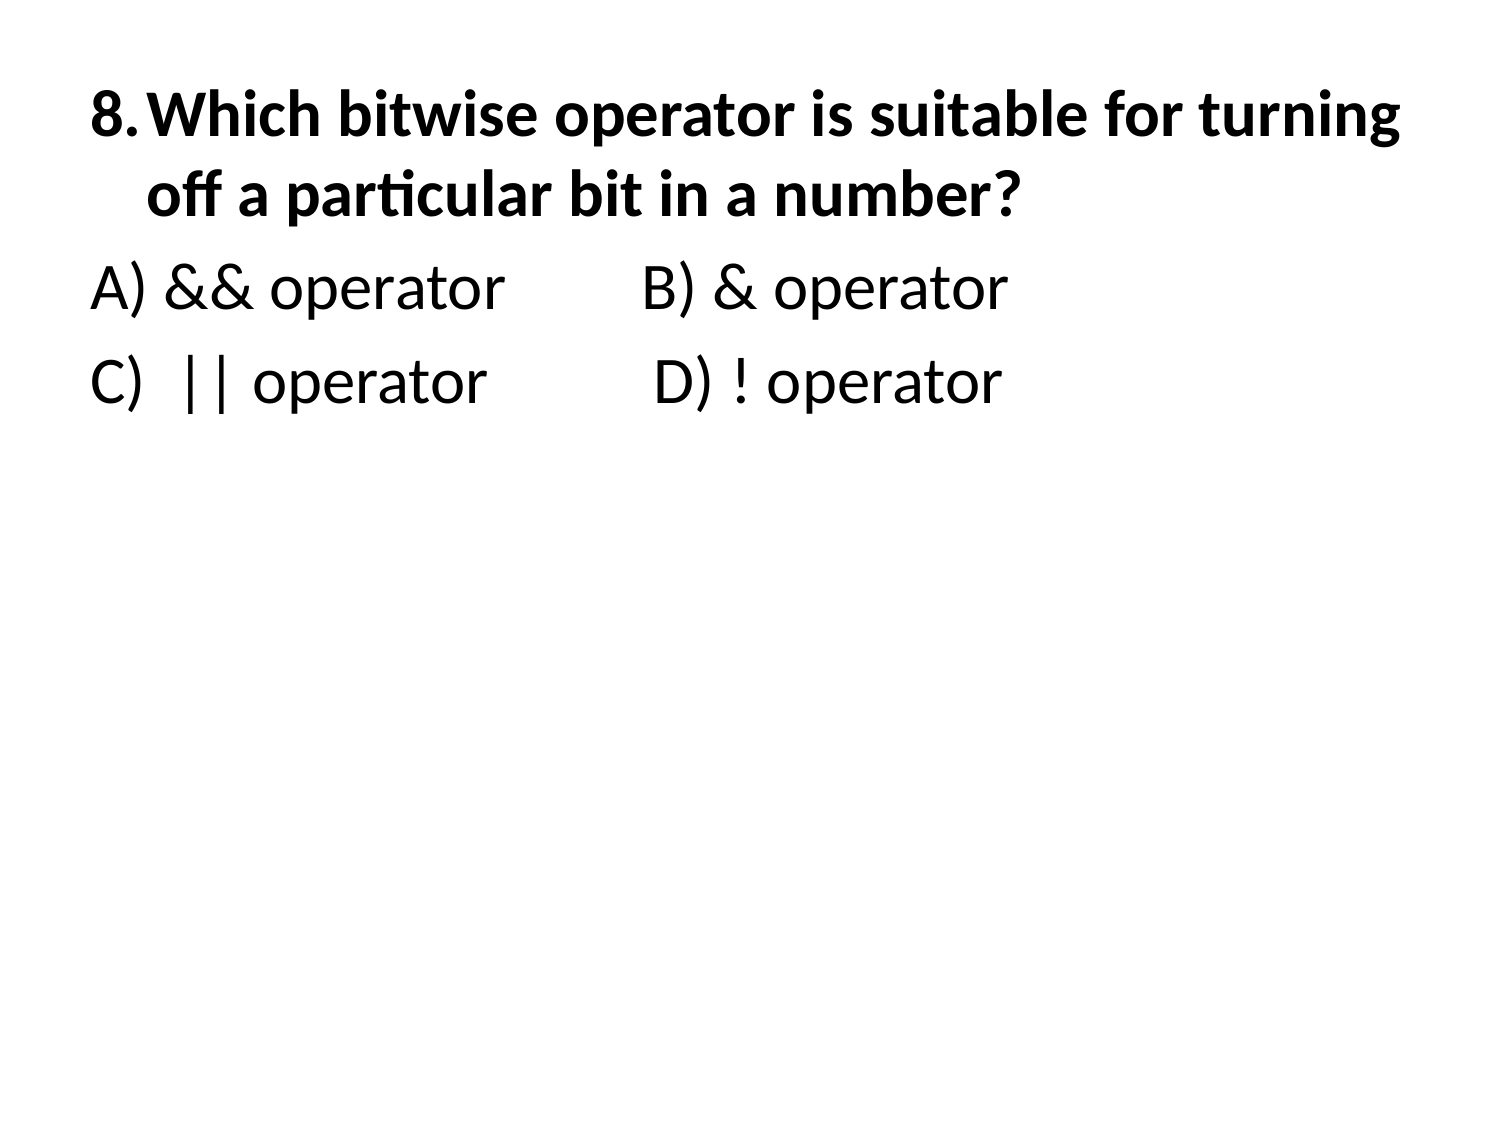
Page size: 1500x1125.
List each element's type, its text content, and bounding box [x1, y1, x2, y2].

list 8. Which bitwise operator is suitable for turning off a particular bit in a number? A) && operator B) & operator C) || operator D) ! operator [75, 62, 1425, 1005]
